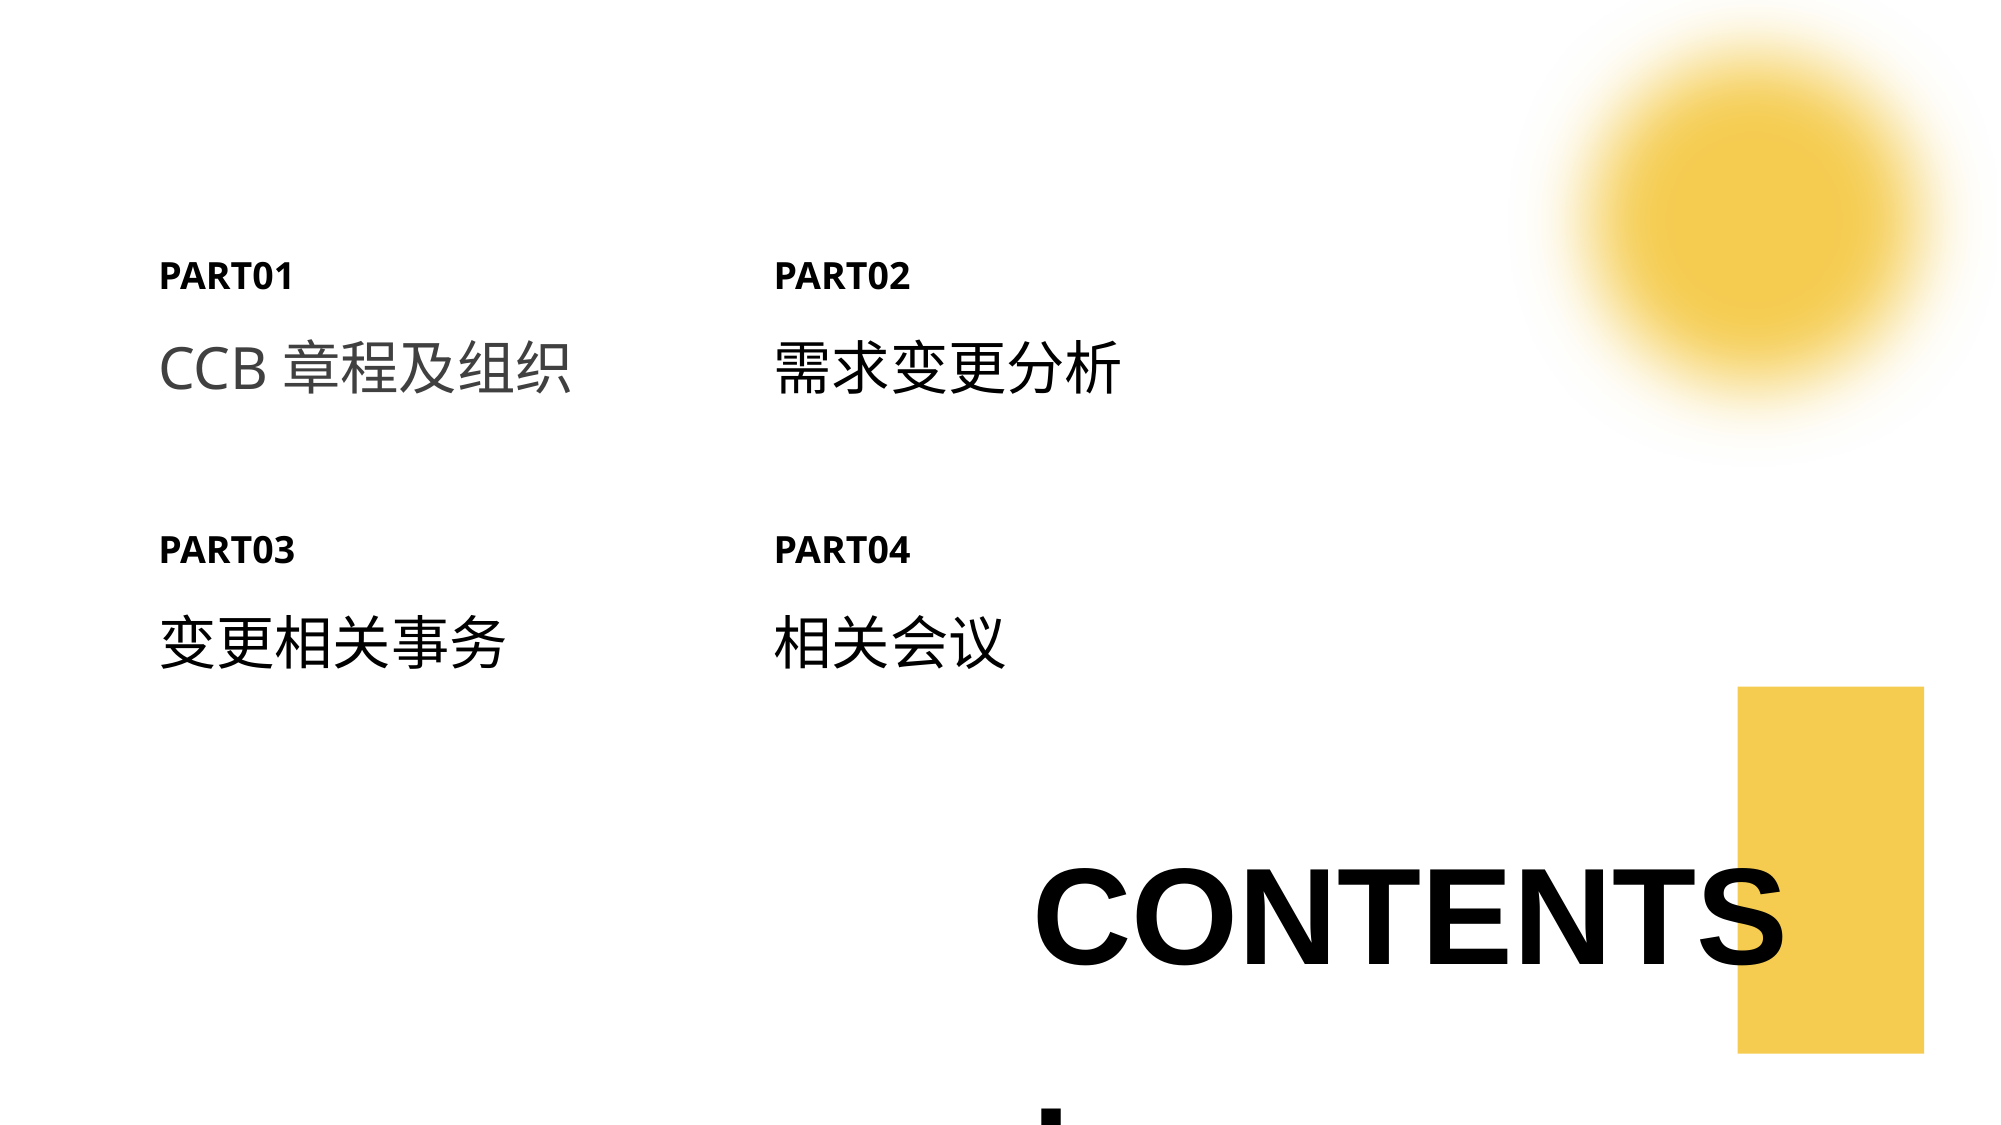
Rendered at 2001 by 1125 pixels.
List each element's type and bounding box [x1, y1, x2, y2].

picture [1473, 0, 2000, 491]
text_box [1017, 686, 1925, 1054]
text_box [143, 244, 1275, 685]
